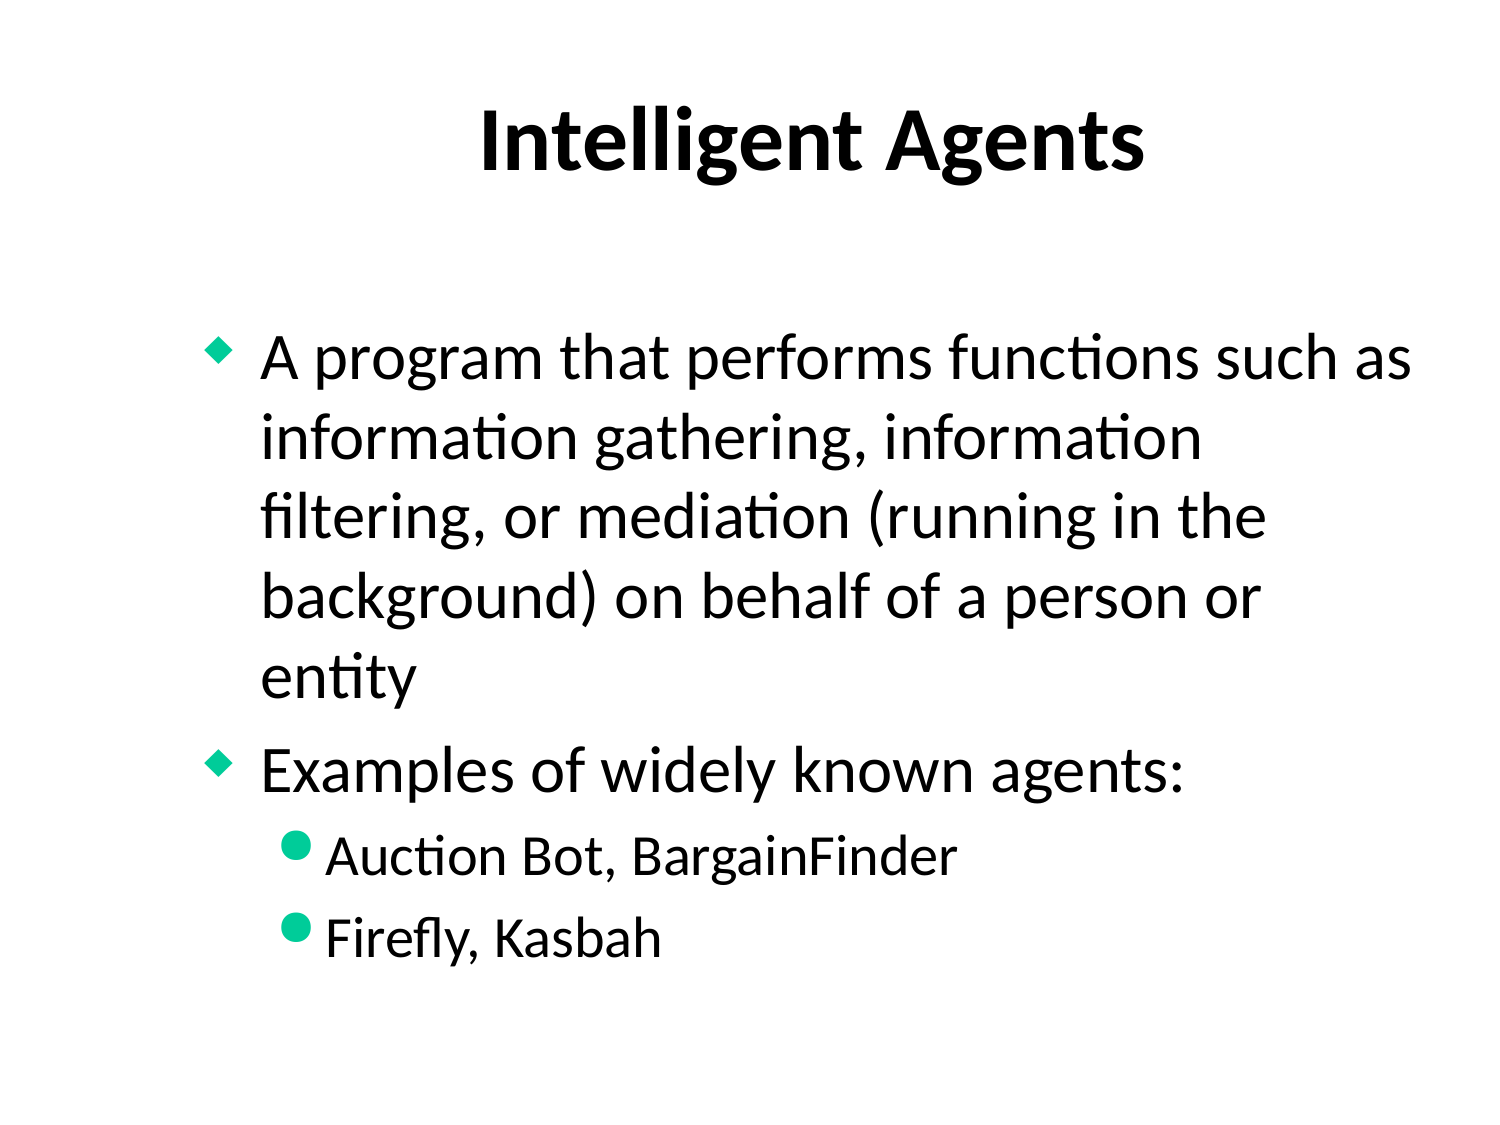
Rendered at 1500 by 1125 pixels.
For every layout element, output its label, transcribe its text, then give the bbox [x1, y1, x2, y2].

list A program that performs functions such as information gathering, information filtering, or mediation (running in the background) on behalf of a person or entity Examples of widely known agents: Auction Bot, BargainFinder Firefly, Kasbah [189, 304, 1451, 1063]
title Intelligent Agents [174, 39, 1450, 228]
